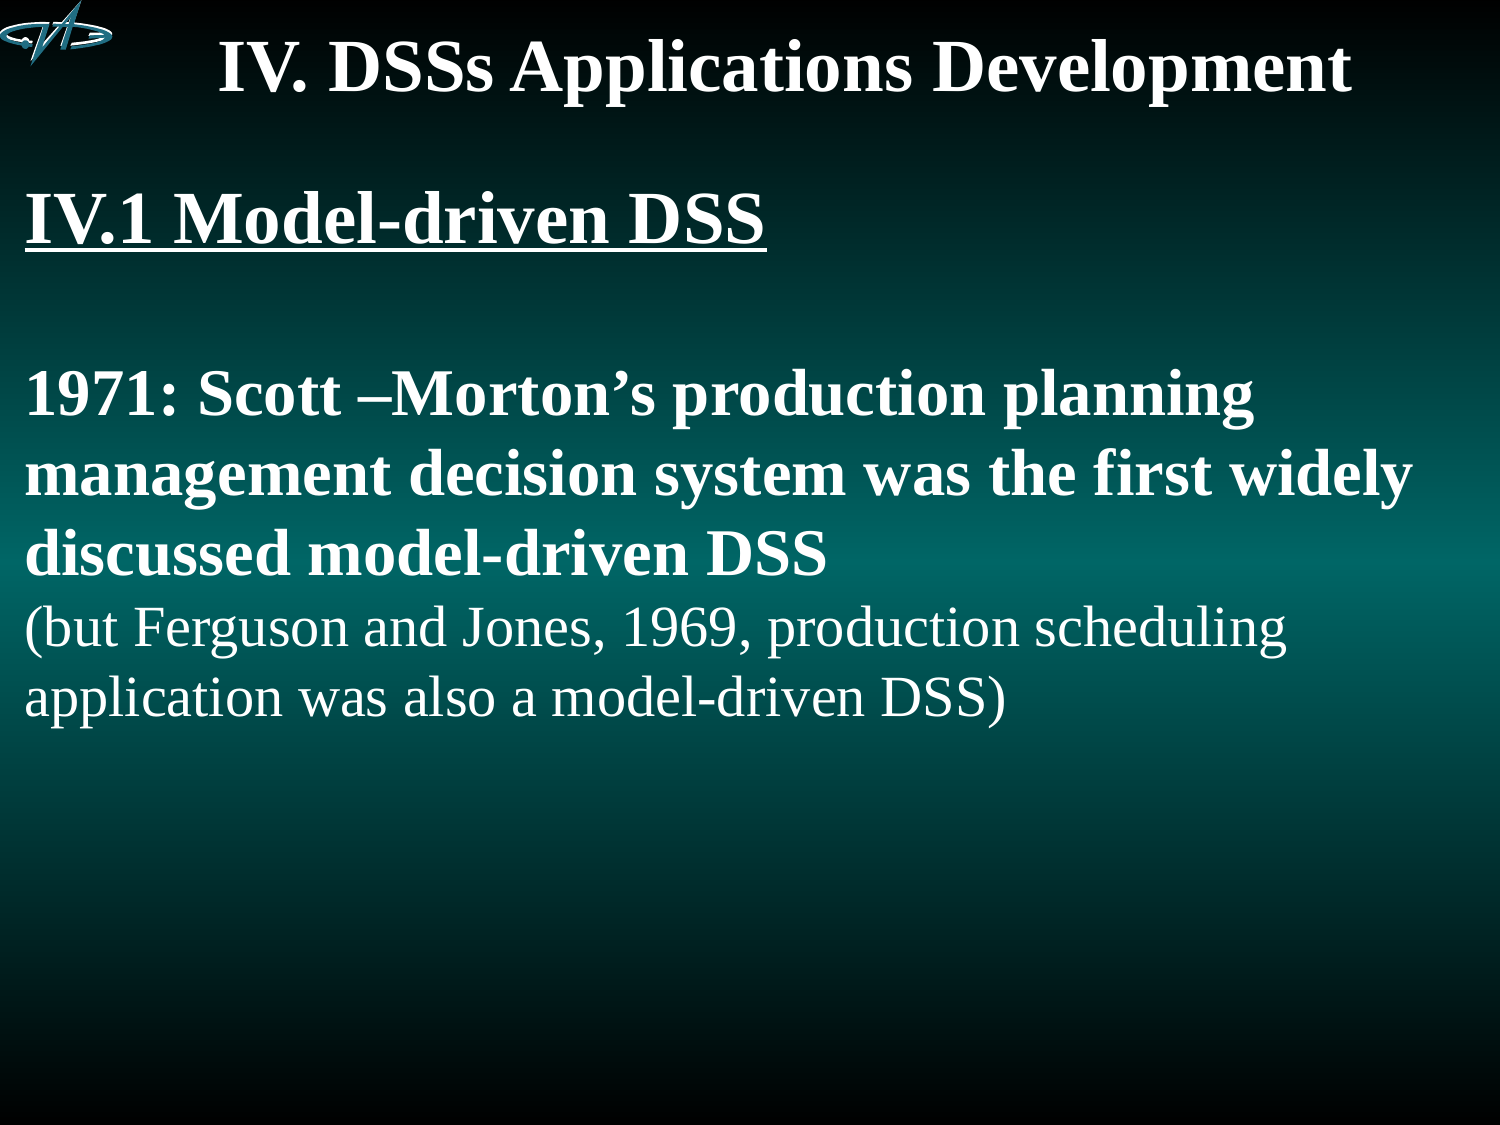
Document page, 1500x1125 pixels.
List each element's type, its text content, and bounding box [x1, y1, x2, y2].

text_box IV.1 Model-driven DSS 1971: Scott –Morton’s production planning management decision system was the first widely discussed model-driven DSS (but Ferguson and Jones, 1969, production scheduling application was also a model-driven DSS) [9, 160, 1491, 1059]
title IV. DSSs Applications Development [112, 19, 1459, 114]
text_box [0, 0, 113, 67]
